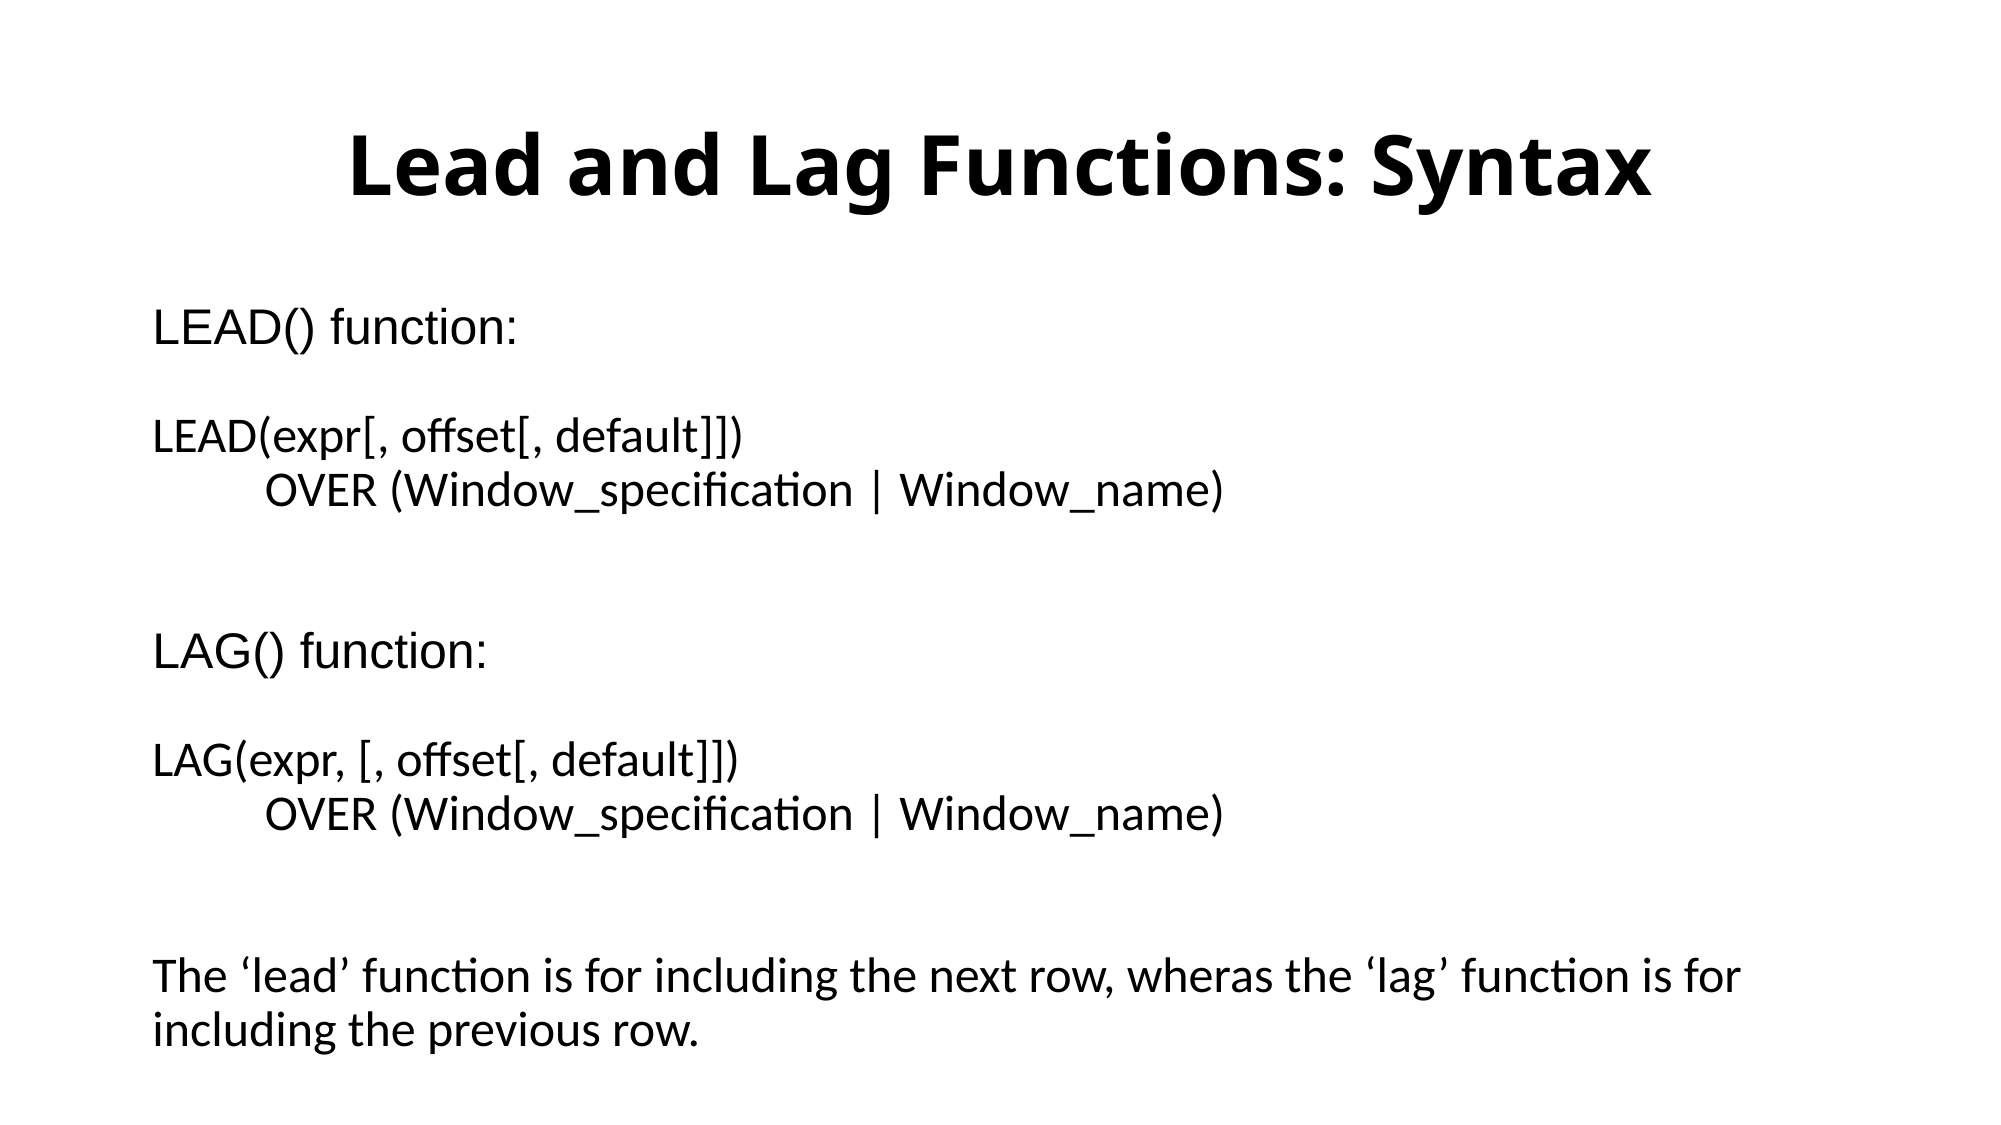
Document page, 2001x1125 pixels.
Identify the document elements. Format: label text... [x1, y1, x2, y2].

title Lead and Lag Functions: Syntax [137, 59, 1863, 240]
text_box LEAD() function: LEAD(expr[, offset[, default]]) OVER (Window_specification | Window_name) LAG() function: LAG(expr, [, offset[, default]]) OVER (Window_specification | Window_name) The ‘lead’ function is for including the next row, wheras the ‘lag’ function is for including the previous row. [137, 240, 1863, 1009]
